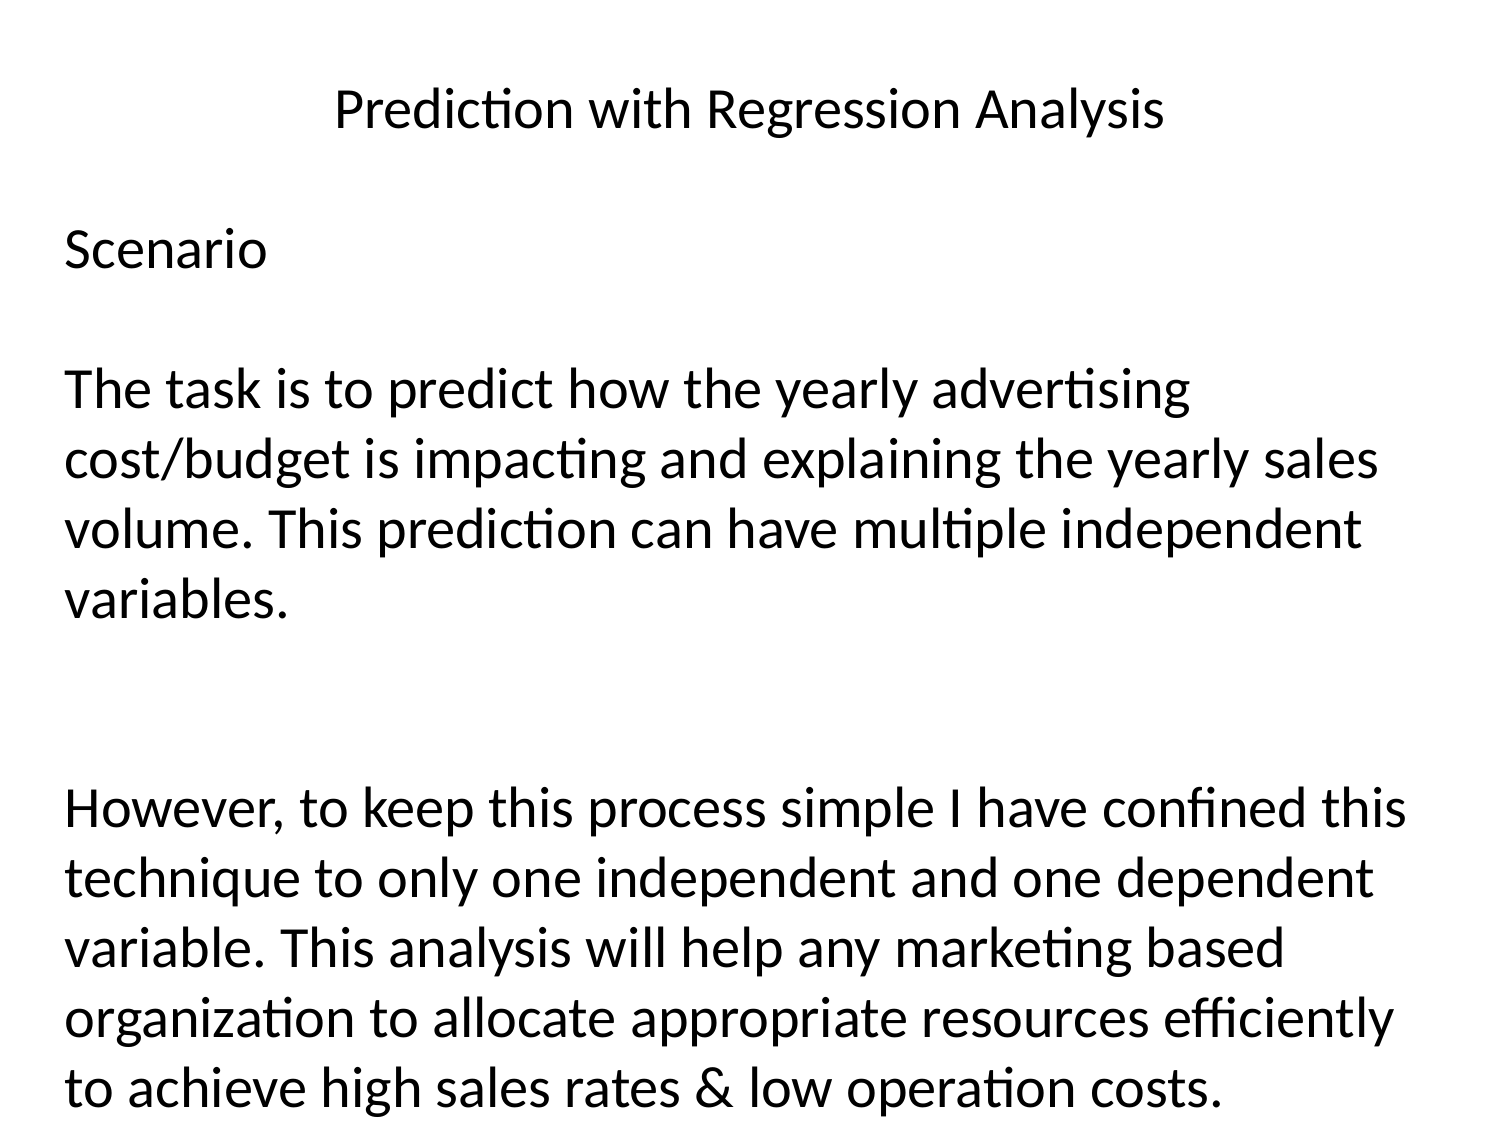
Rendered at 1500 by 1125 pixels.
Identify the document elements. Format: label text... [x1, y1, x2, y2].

text_box Prediction with Regression Analysis Scenario The task is to predict how the yearly advertising cost/budget is impacting and explaining the yearly sales volume. This prediction can have multiple independent variables. However, to keep this process simple I have confined this technique to only one independent and one dependent variable. This analysis will help any marketing based organization to allocate appropriate resources efficiently to achieve high sales rates & low operation costs. [50, 62, 1450, 1125]
